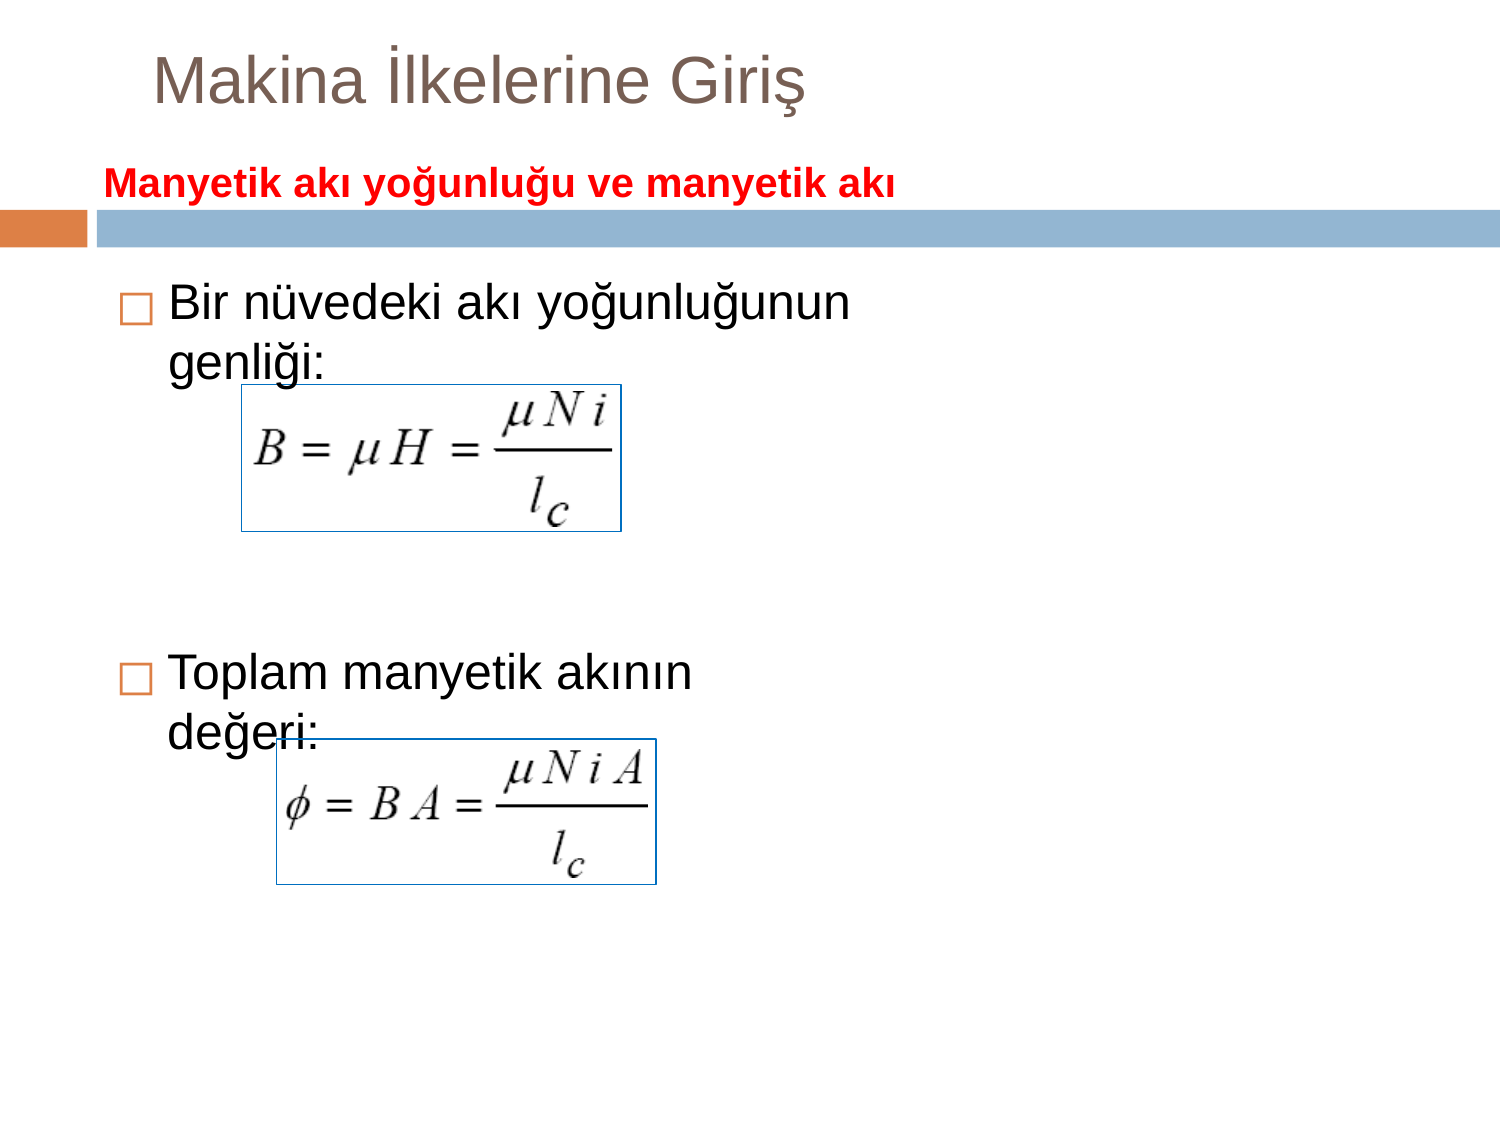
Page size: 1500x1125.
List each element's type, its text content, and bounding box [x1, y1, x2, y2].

text_box Toplam manyetik akının değeri: [113, 637, 803, 702]
text_box [276, 738, 657, 885]
text_box [241, 384, 621, 532]
title Makina İlkelerine Giriş [113, 34, 977, 120]
text_box Manyetik akı yoğunluğu ve manyetik akı Bir nüvedeki akı yoğunluğunun genliği: [101, 153, 951, 329]
